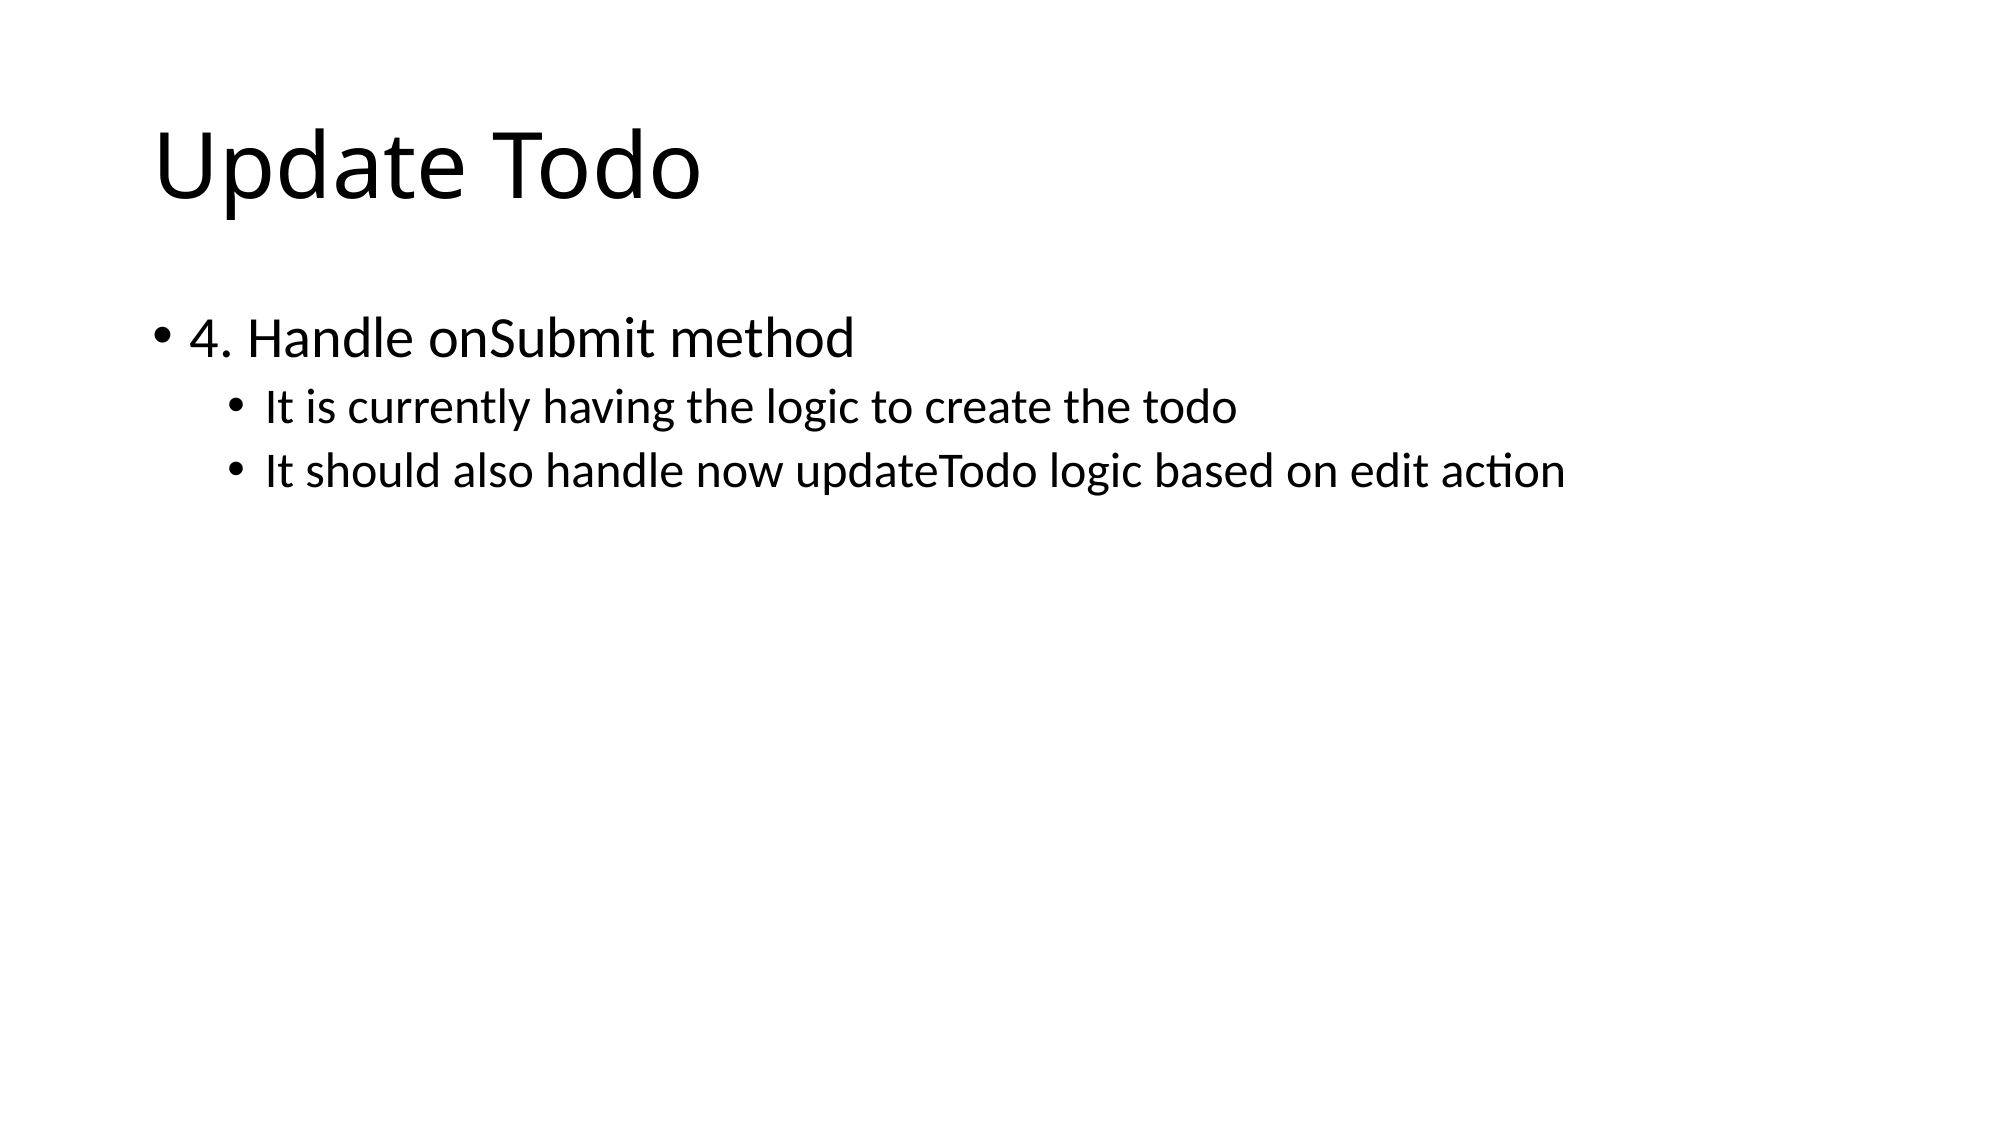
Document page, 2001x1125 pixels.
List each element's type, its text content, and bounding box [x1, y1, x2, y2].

title Update Todo [137, 59, 1863, 278]
list 4. Handle onSubmit method It is currently having the logic to create the todo It should also handle now updateTodo logic based on edit action [137, 299, 1863, 1014]
